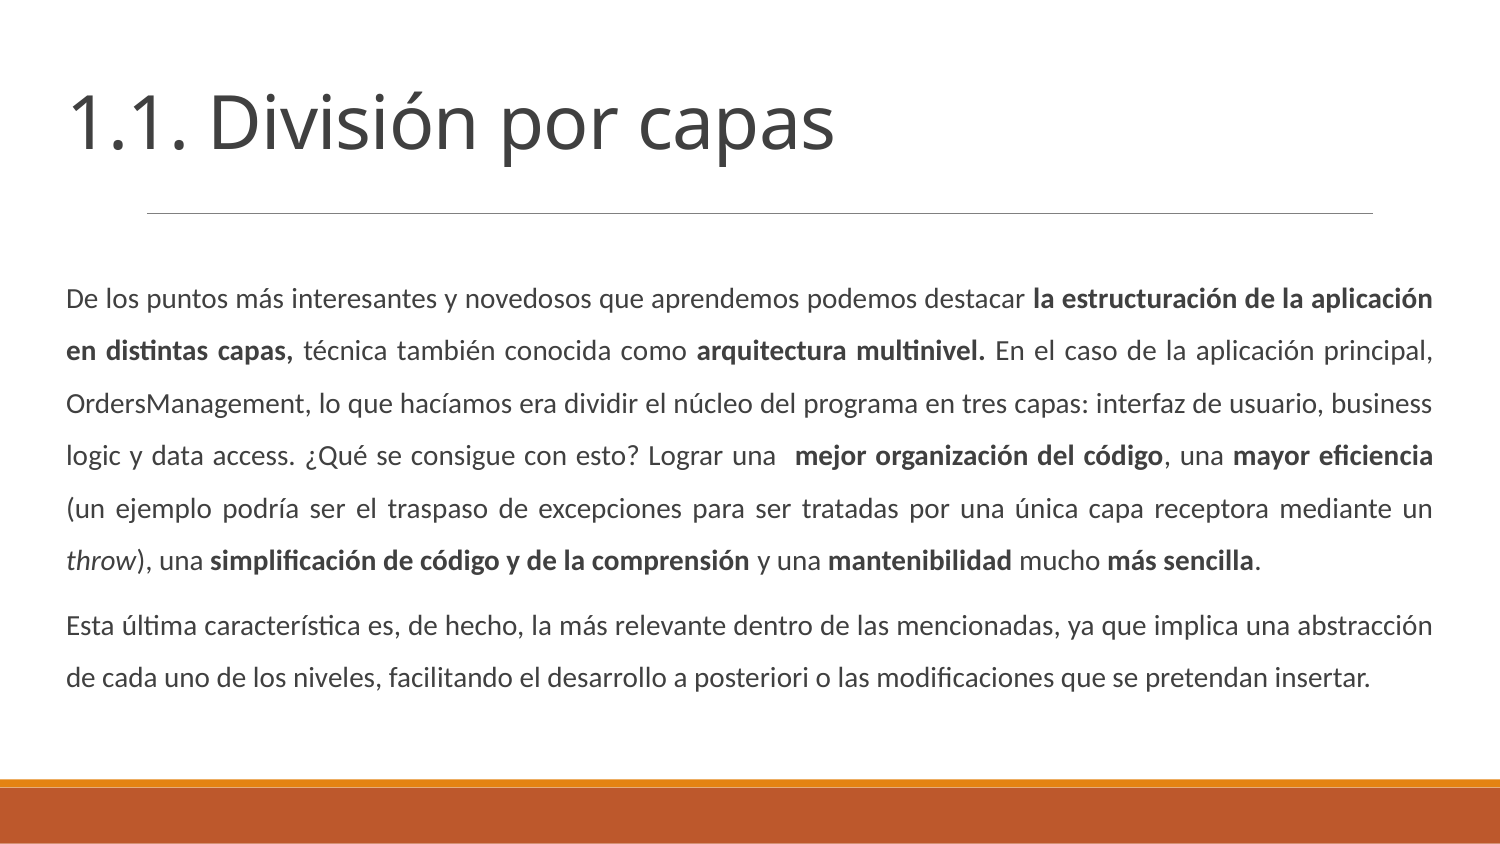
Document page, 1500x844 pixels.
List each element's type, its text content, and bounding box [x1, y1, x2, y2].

title 1.1. División por capas [51, 72, 1449, 167]
list De los puntos más interesantes y novedosos que aprendemos podemos destacar la estructuración de la aplicación en distintas capas, técnica también conocida como arquitectura multinivel. En el caso de la aplicación principal, OrdersManagement, lo que hacíamos era dividir el núcleo del programa en tres capas: interfaz de usuario, business logic y data access. ¿Qué se consigue con esto? Lograr una mejor organización del código, una mayor eficiencia (un ejemplo podría ser el traspaso de excepciones para ser tratadas por una única capa receptora mediante un throw), una simplificación de código y de la comprensión y una mantenibilidad mucho más sencilla. Esta última característica es, de hecho, la más relevante dentro de las mencionadas, ya que implica una abstracción de cada uno de los niveles, facilitando el desarrollo a posteriori o las modificaciones que se pretendan insertar. [51, 246, 1449, 726]
